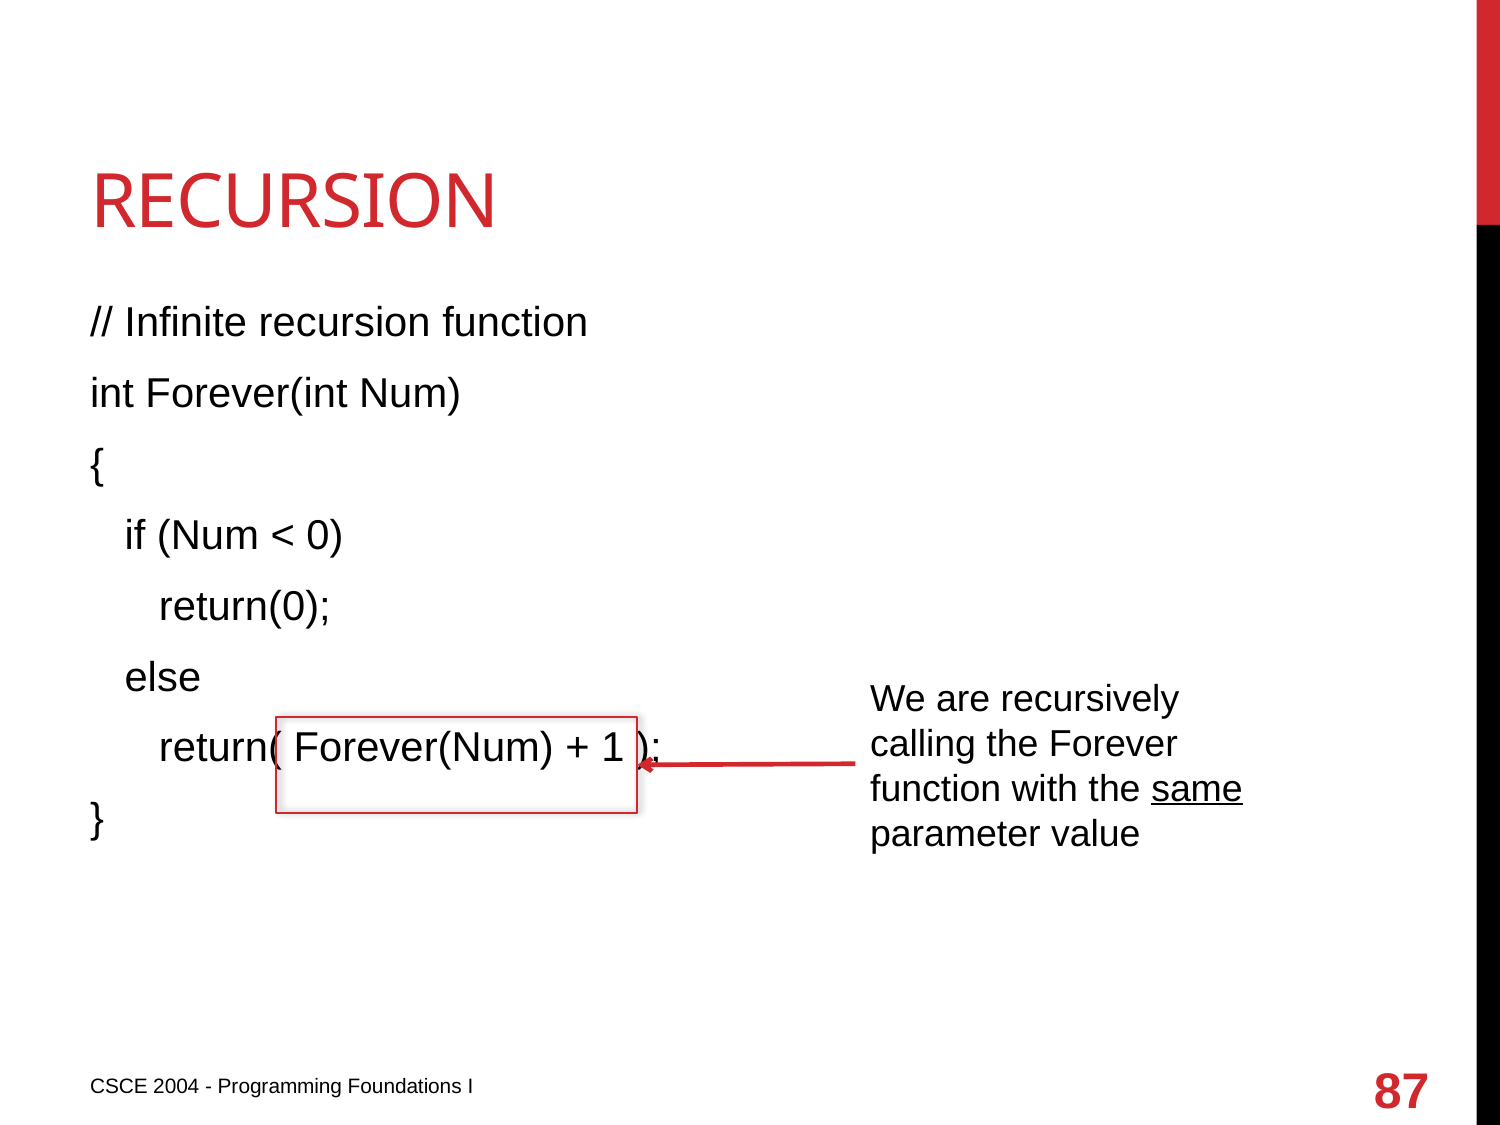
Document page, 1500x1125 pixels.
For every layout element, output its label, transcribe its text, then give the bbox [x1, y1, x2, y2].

text_box We are recursively calling the Forever function with the same parameter value [855, 666, 1293, 862]
slide_number 87 [1358, 1058, 1471, 1119]
footer CSCE 2004 - Programming Foundations I [75, 1065, 638, 1112]
title recursion [75, 25, 1025, 250]
text_box [275, 716, 638, 814]
list // Infinite recursion function int Forever(int Num) { if (Num < 0) return(0); else return( Forever(Num) + 1 ); } [75, 287, 1325, 1005]
